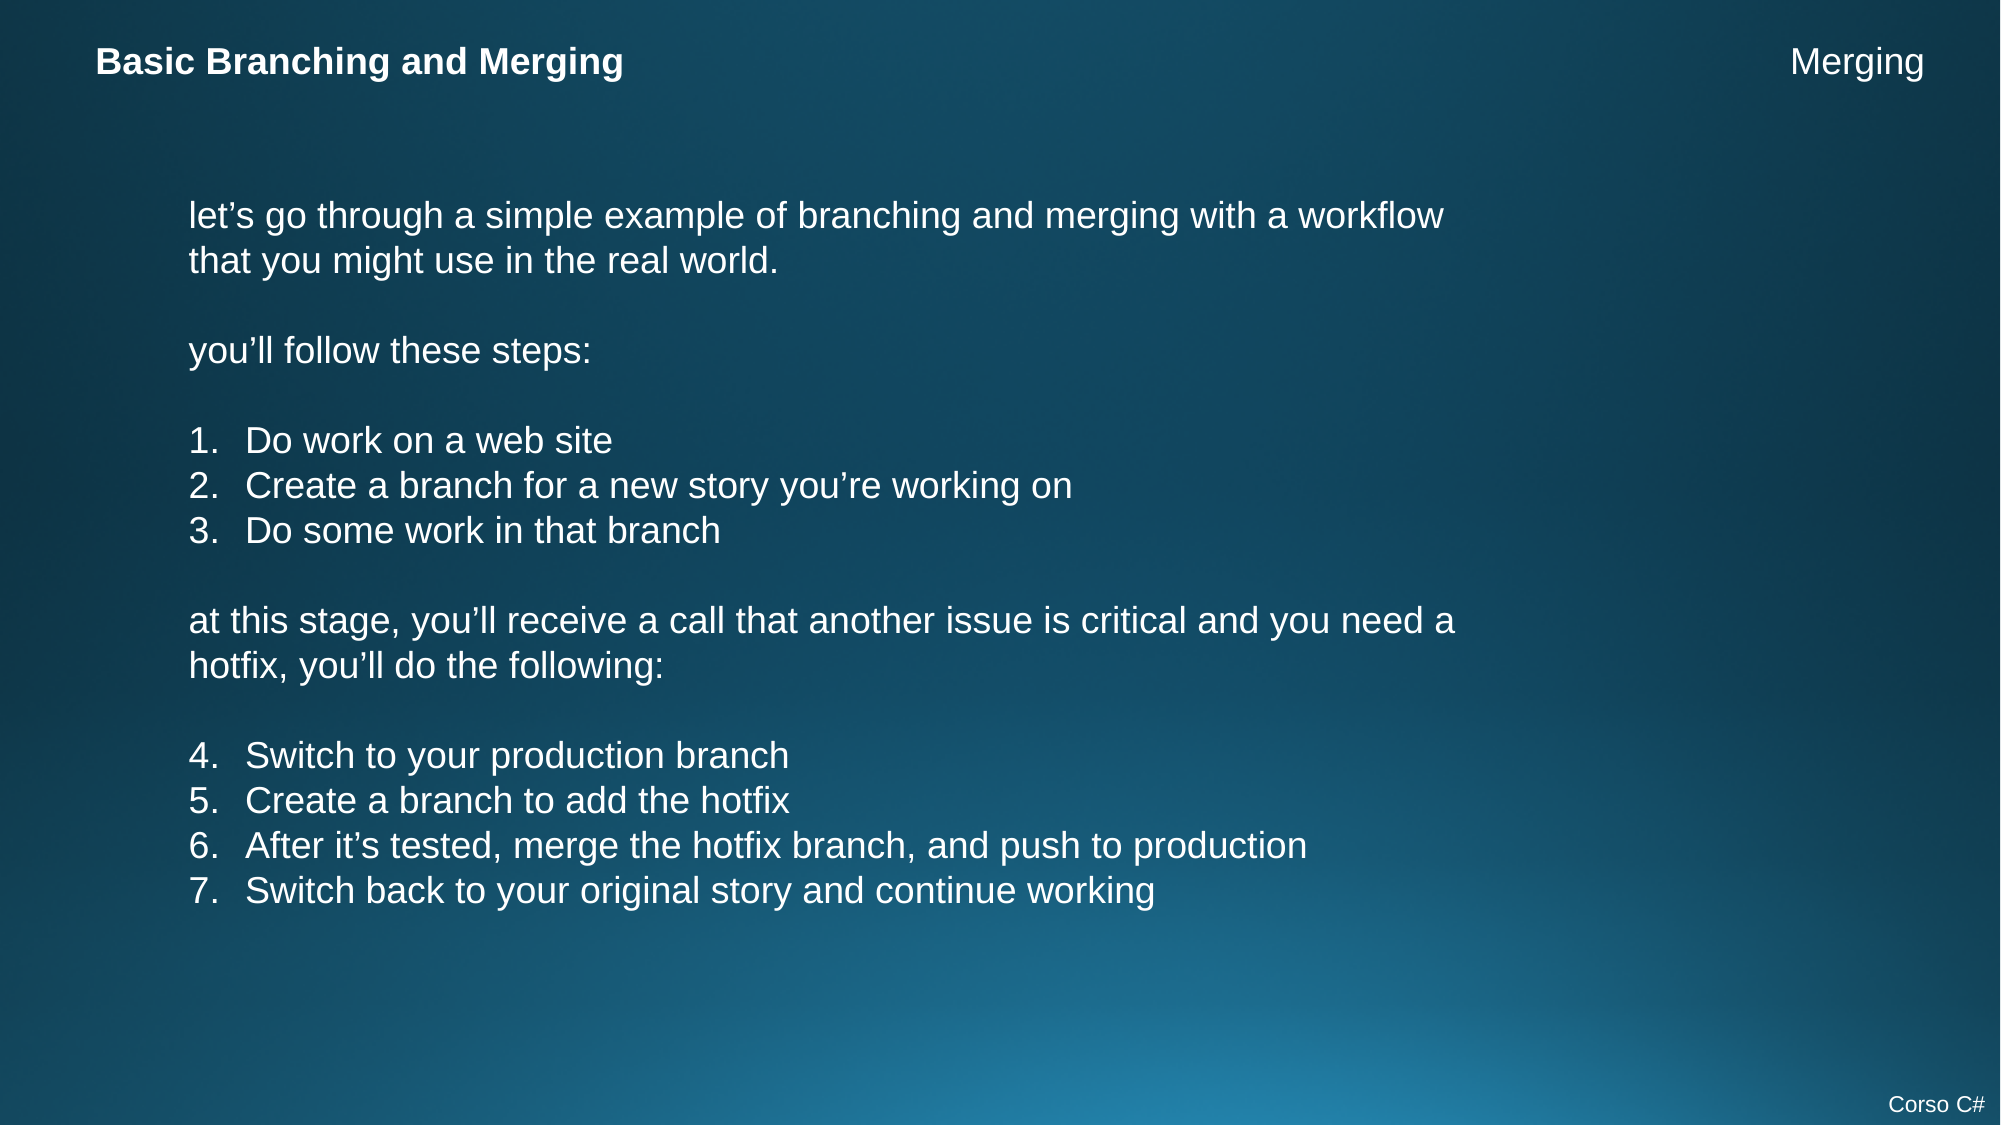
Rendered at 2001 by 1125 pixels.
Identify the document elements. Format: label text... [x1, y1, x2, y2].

text_box Merging [1376, 29, 1940, 89]
text_box let’s go through a simple example of branching and merging with a workflow that you might use in the real world. you’ll follow these steps: Do work on a web site Create a branch for a new story you’re working on Do some work in that branch at this stage, you’ll receive a call that another issue is critical and you need a hotfix, you’ll do the following: Switch to your production branch Create a branch to add the hotfix After it’s tested, merge the hotfix branch, and push to production Switch back to your original story and continue working [173, 183, 1532, 918]
text_box Basic Branching and Merging [80, 29, 640, 89]
text_box Corso C# [0, 1082, 2000, 1125]
picture [0, 0, 2001, 1125]
